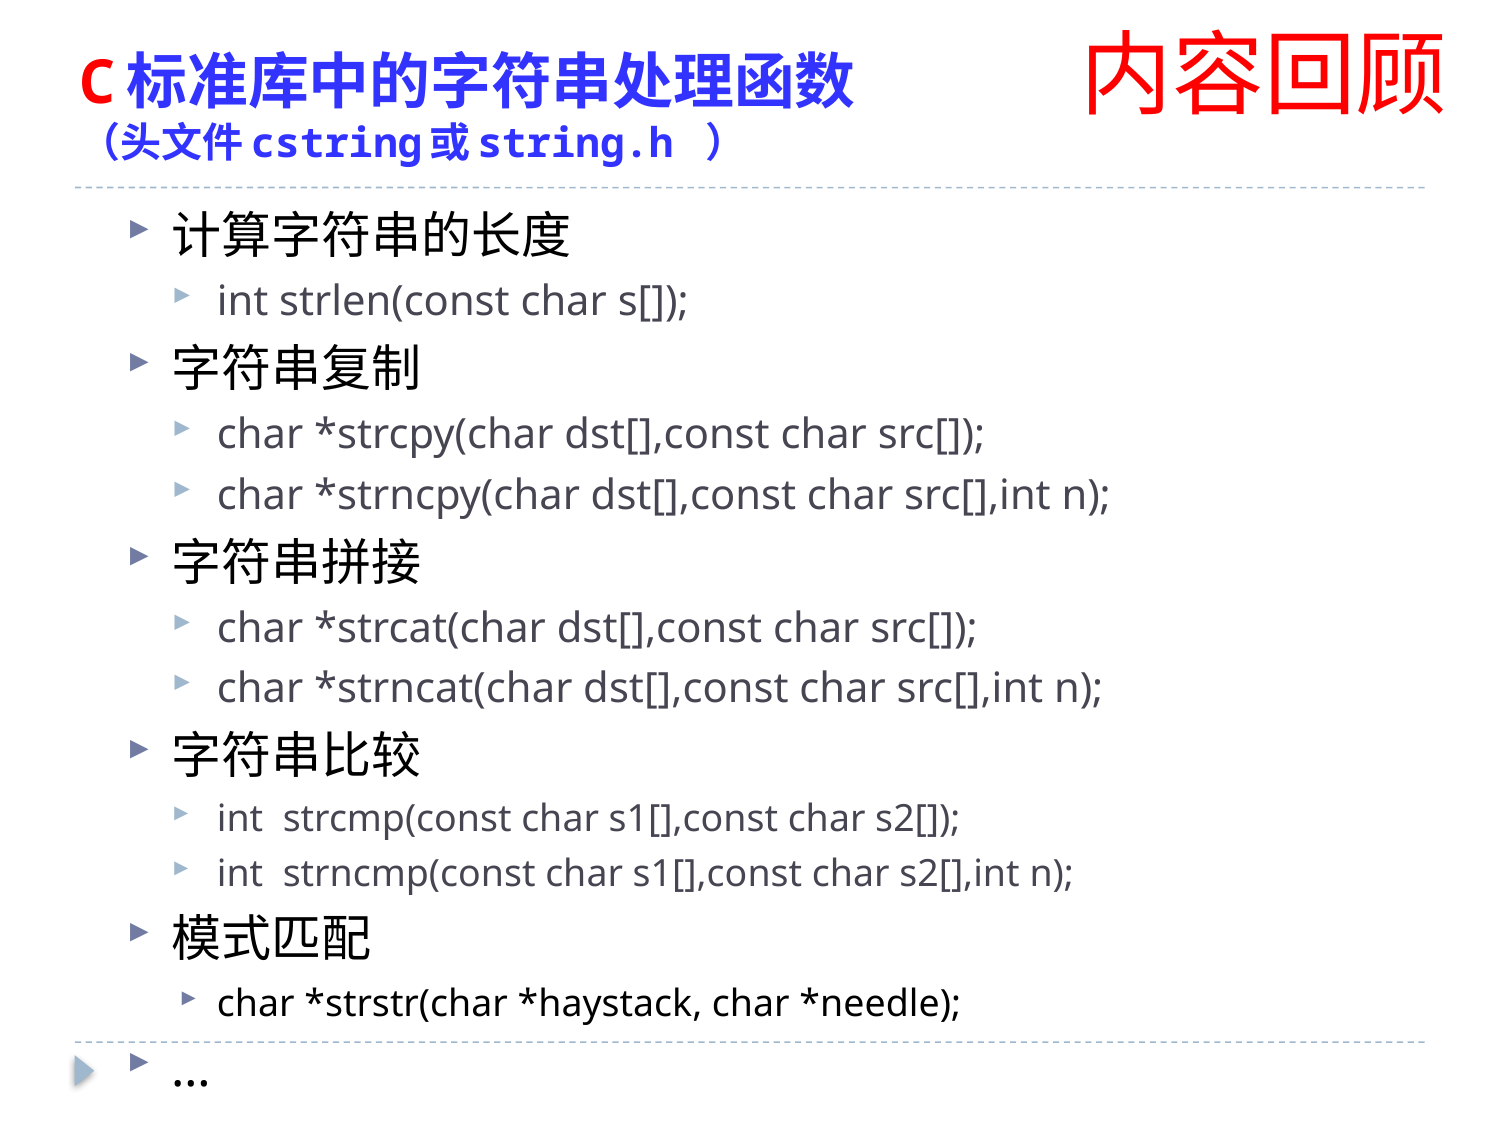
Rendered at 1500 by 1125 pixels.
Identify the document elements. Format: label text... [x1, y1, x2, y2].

text_box 内容回顾 [1066, 8, 1463, 134]
title C标准库中的字符串处理函数 （头文件cstring或string.h ） [64, 35, 1340, 173]
list 计算字符串的长度 int strlen(const char s[]); 字符串复制 char *strcpy(char dst[],const char src[]); char *strncpy(char dst[],const char src[],int n); 字符串拼接 char *strcat(char dst[],const char src[]); char *strncat(char dst[],const char src[],int n); 字符串比较 int strcmp(const char s1[],const char s2[]); int strncmp(const char s1[],const char s2[],int n); 模式匹配 char *strstr(char *haystack, char *needle); … [112, 196, 1471, 1106]
